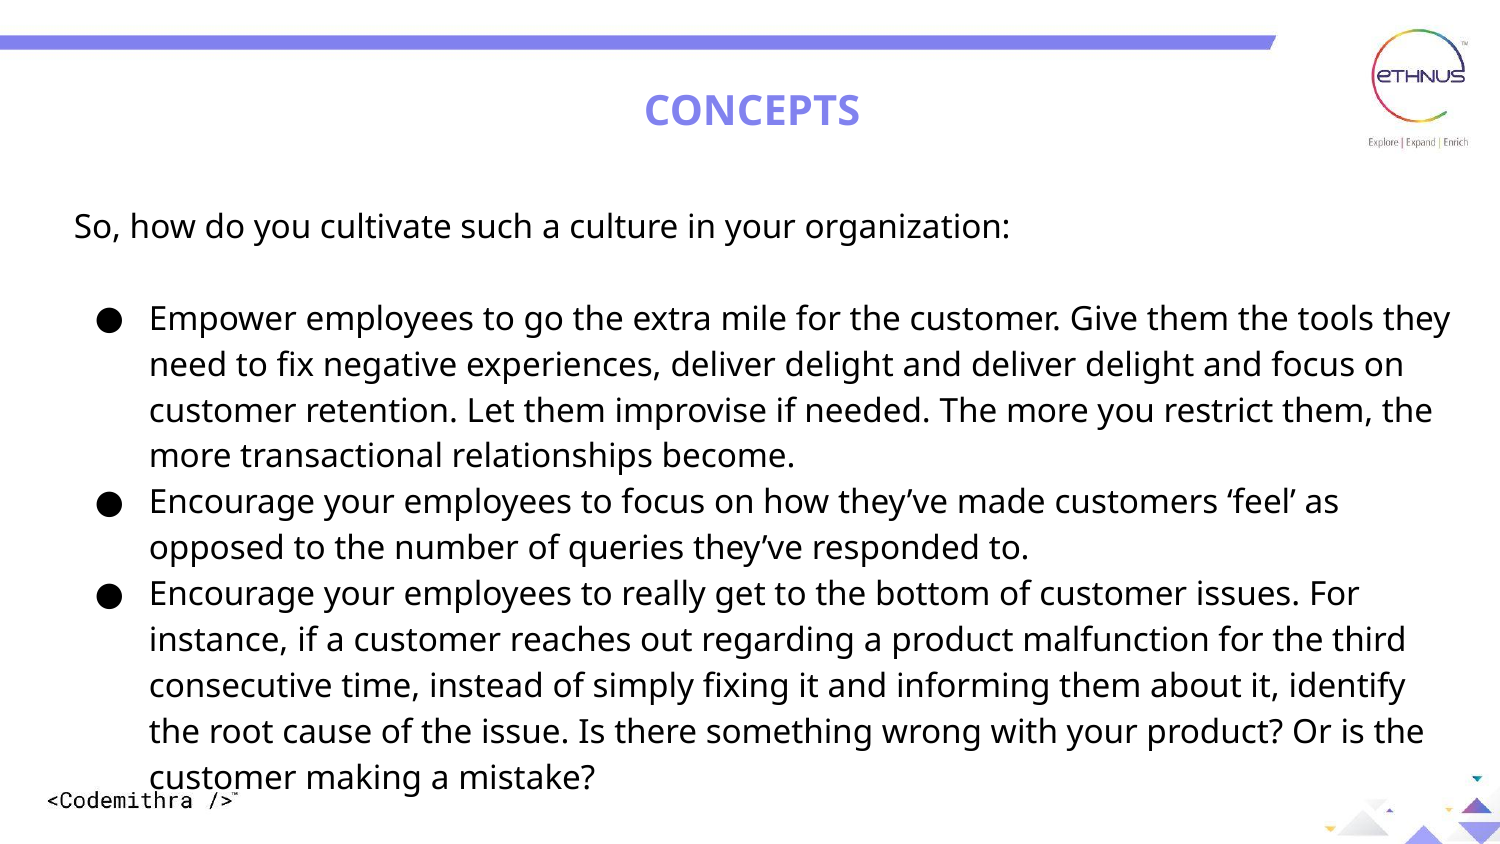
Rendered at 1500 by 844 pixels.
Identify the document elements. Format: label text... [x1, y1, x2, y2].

text_box CONCEPTS [592, 69, 912, 164]
text_box So, how do you cultivate such a culture in your organization: Empower employees to go the extra mile for the customer. Give them the tools they need to fix negative experiences, deliver delight and deliver delight and focus on customer retention. Let them improvise if needed. The more you restrict them, the more transactional relationships become. Encourage your employees to focus on how they’ve made customers ‘feel’ as opposed to the number of queries they’ve responded to. Encourage your employees to really get to the bottom of customer issues. For instance, if a customer reaches out regarding a product malfunction for the third consecutive time, instead of simply fixing it and informing them about it, identify the root cause of the issue. Is there something wrong with your product? Or is the customer making a mistake? [58, 184, 1480, 811]
picture [0, 1, 1500, 844]
